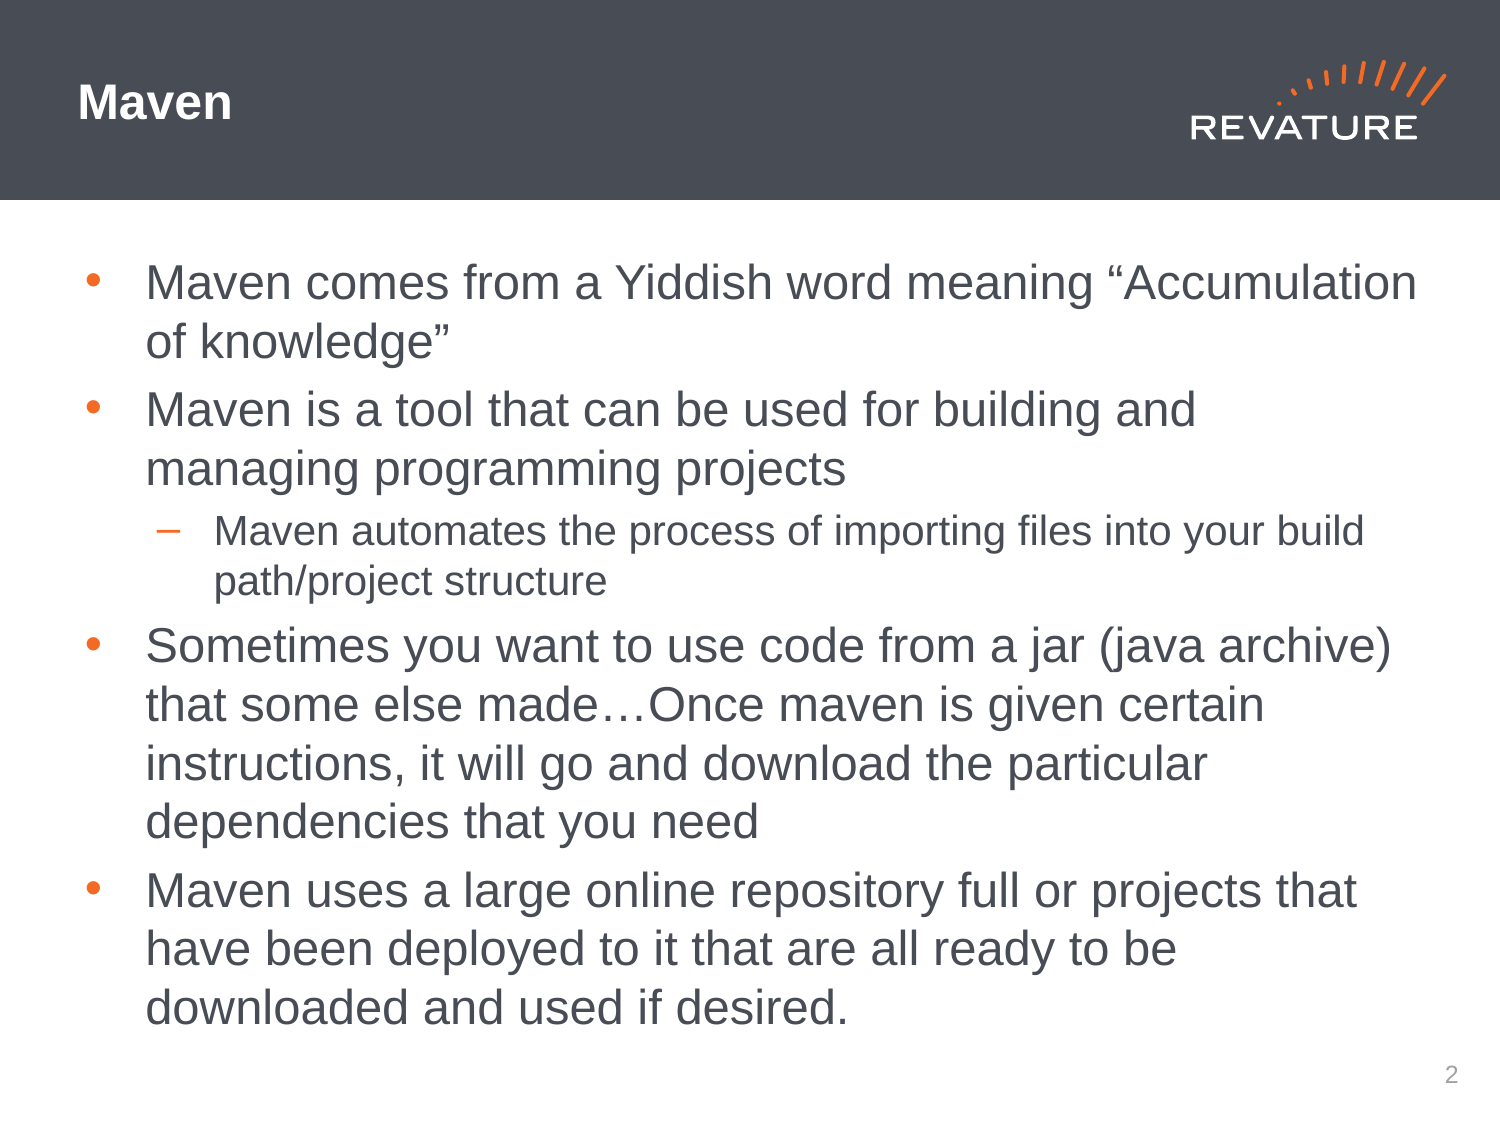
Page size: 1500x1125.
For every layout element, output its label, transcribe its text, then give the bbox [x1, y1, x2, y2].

title Maven [62, 0, 1084, 200]
list Maven comes from a Yiddish word meaning “Accumulation of knowledge” Maven is a tool that can be used for building and managing programming projects Maven automates the process of importing files into your build path/project structure Sometimes you want to use code from a jar (java archive) that some else made…Once maven is given certain instructions, it will go and download the particular dependencies that you need Maven uses a large online repository full or projects that have been deployed to it that are all ready to be downloaded and used if desired. [62, 243, 1438, 1044]
slide_number 1 [1332, 1043, 1474, 1104]
